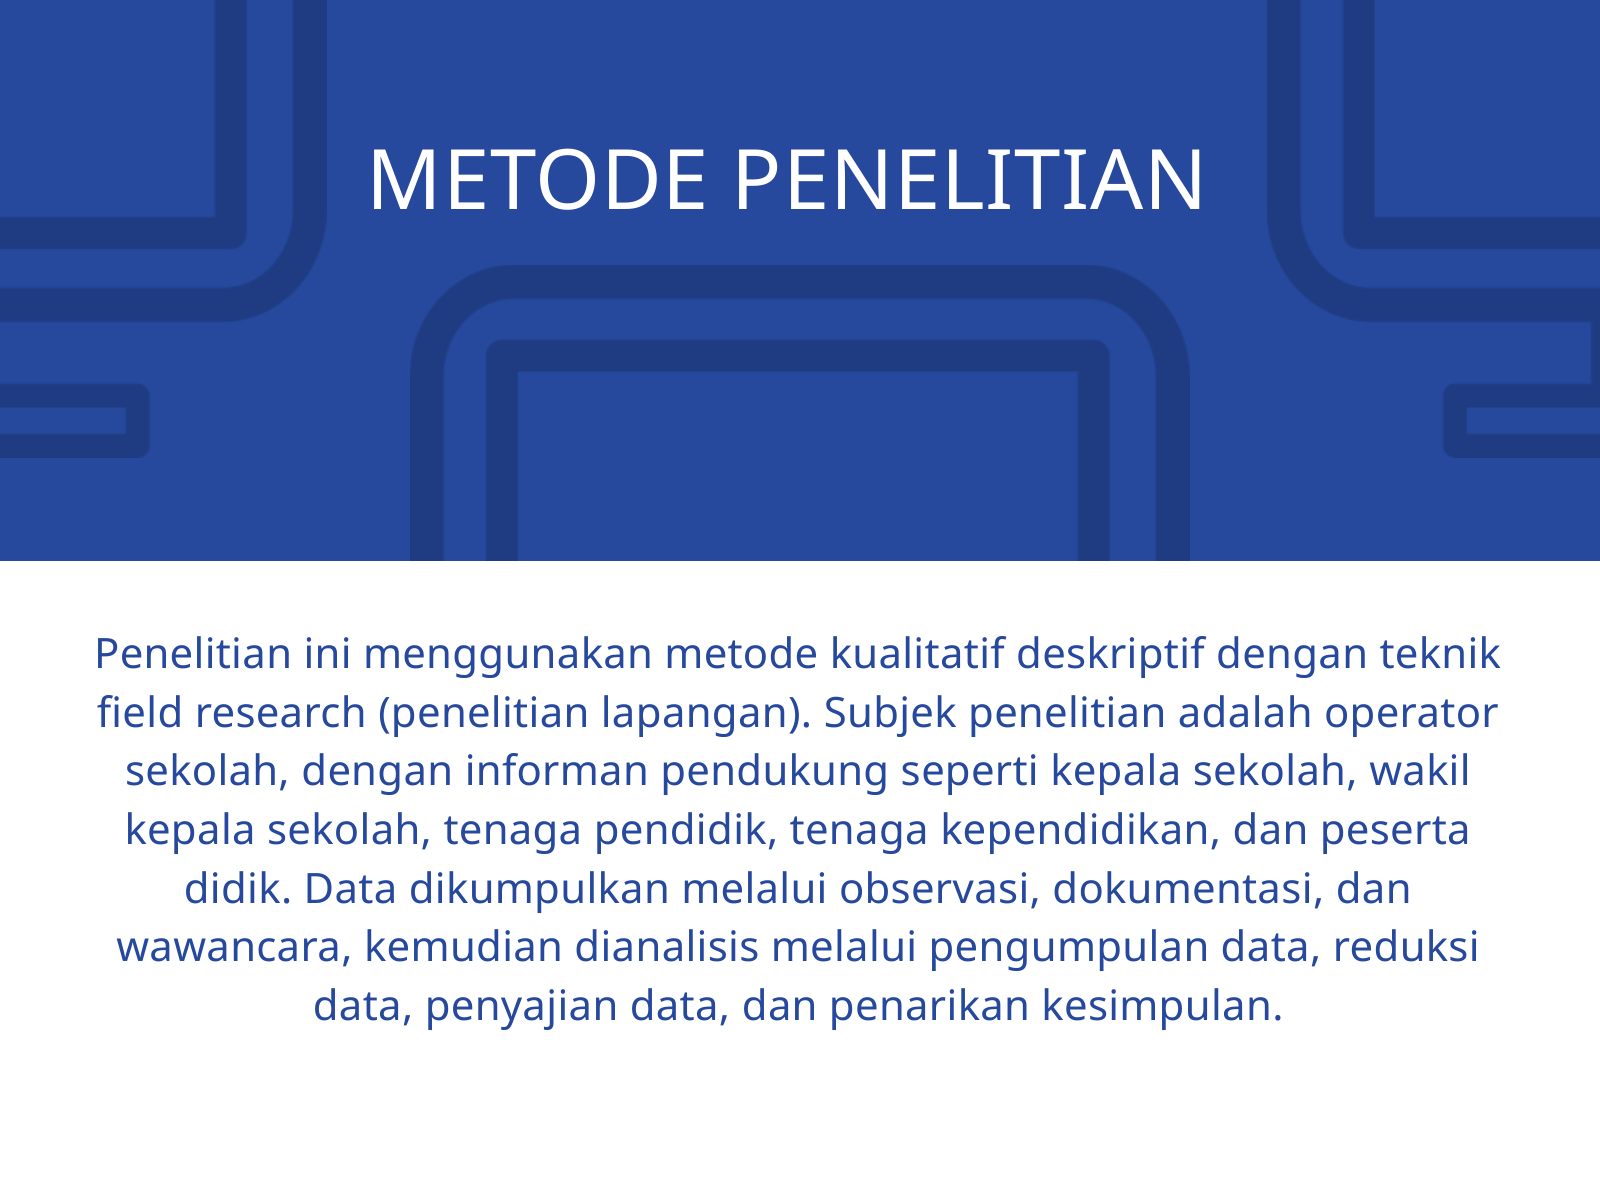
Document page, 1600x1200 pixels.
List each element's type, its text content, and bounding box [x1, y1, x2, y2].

picture [0, 0, 327, 459]
picture [0, 265, 1600, 1200]
text_box METODE PENELITIAN [330, 109, 1261, 226]
picture [1266, 0, 1600, 459]
